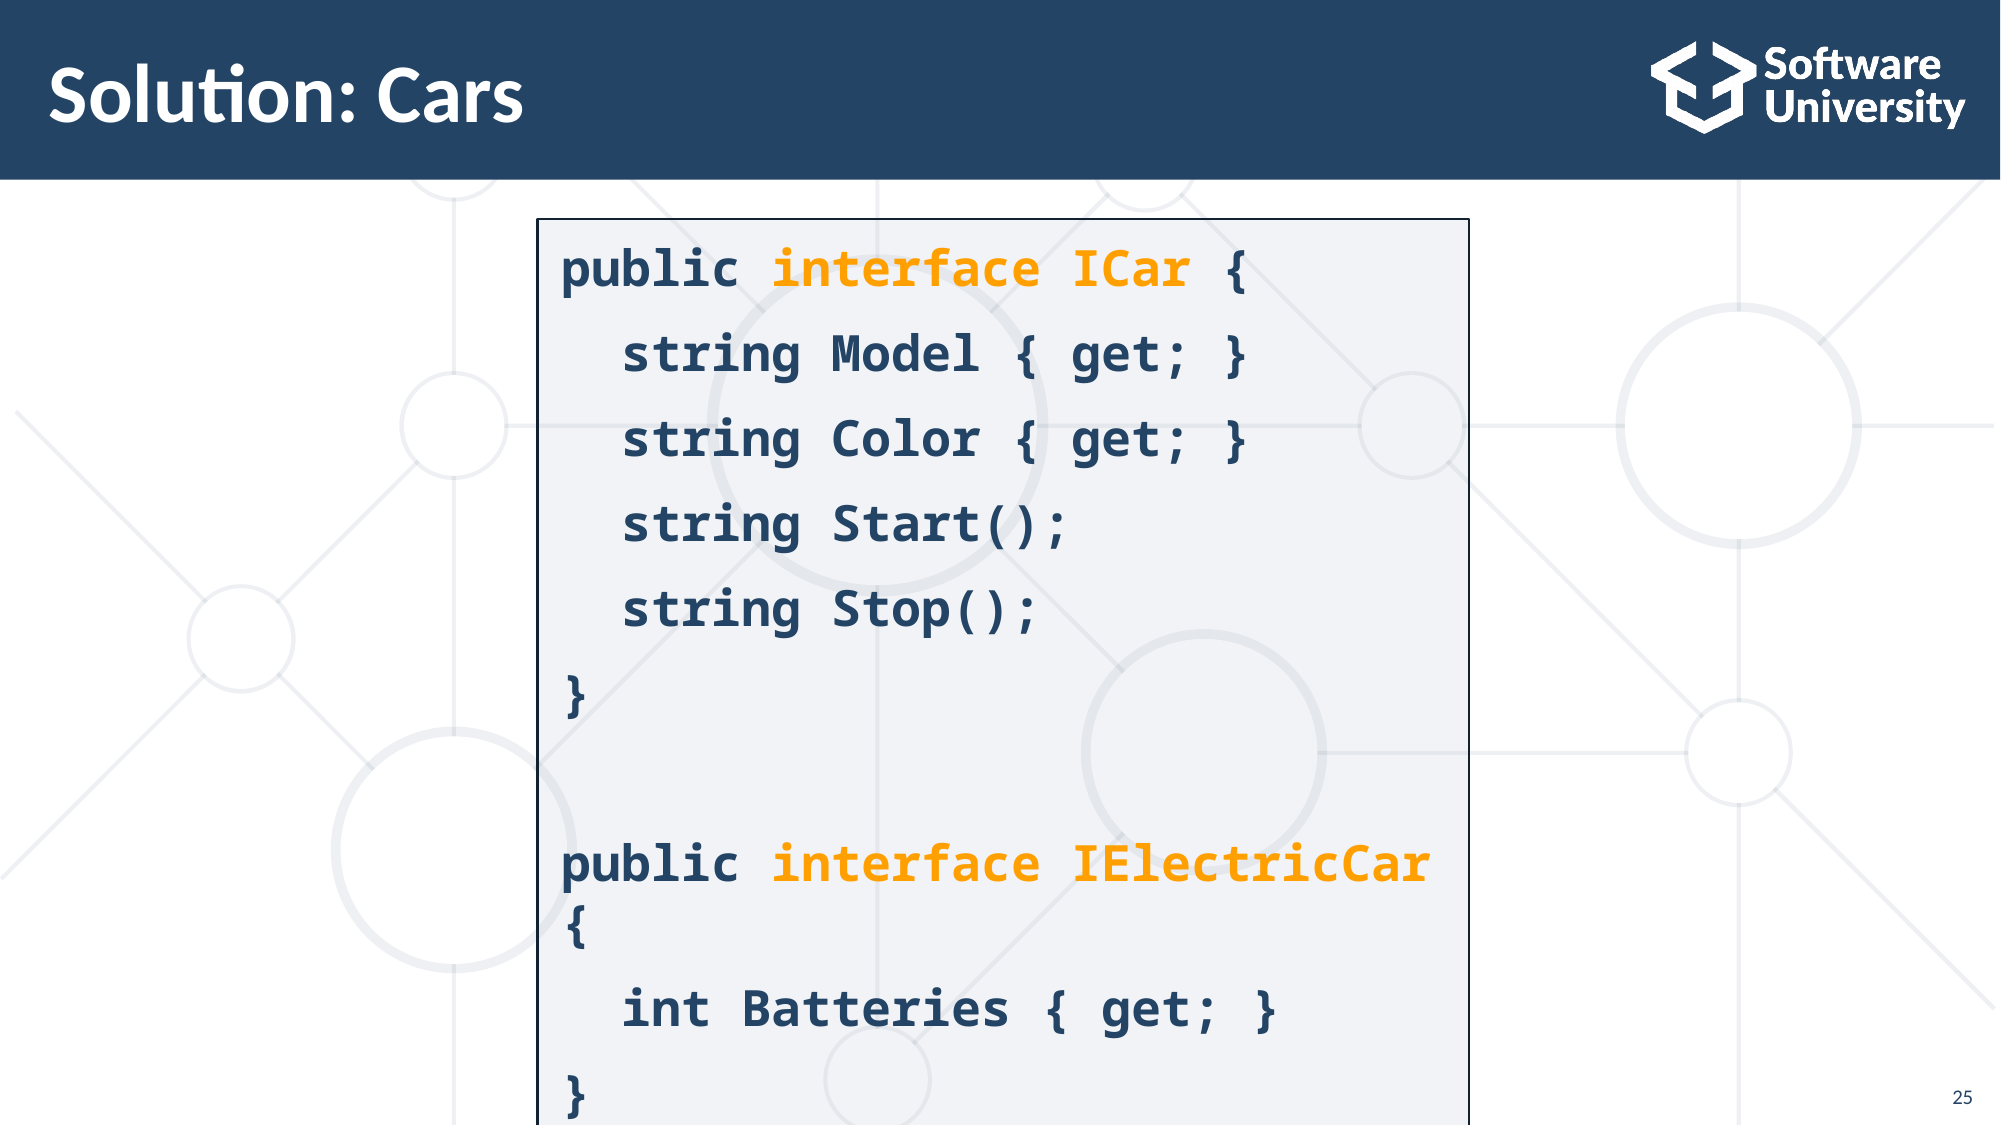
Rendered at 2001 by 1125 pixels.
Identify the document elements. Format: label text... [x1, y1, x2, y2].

text_box 25 [1927, 1067, 1989, 1117]
title Solution: Cars [31, 16, 1625, 162]
text_box public interface ICar { string Model { get; } string Color { get; } string Start(); string Stop(); } public interface IElectricCar { int Batteries { get; } } [537, 219, 1469, 1125]
picture [1651, 41, 1966, 134]
